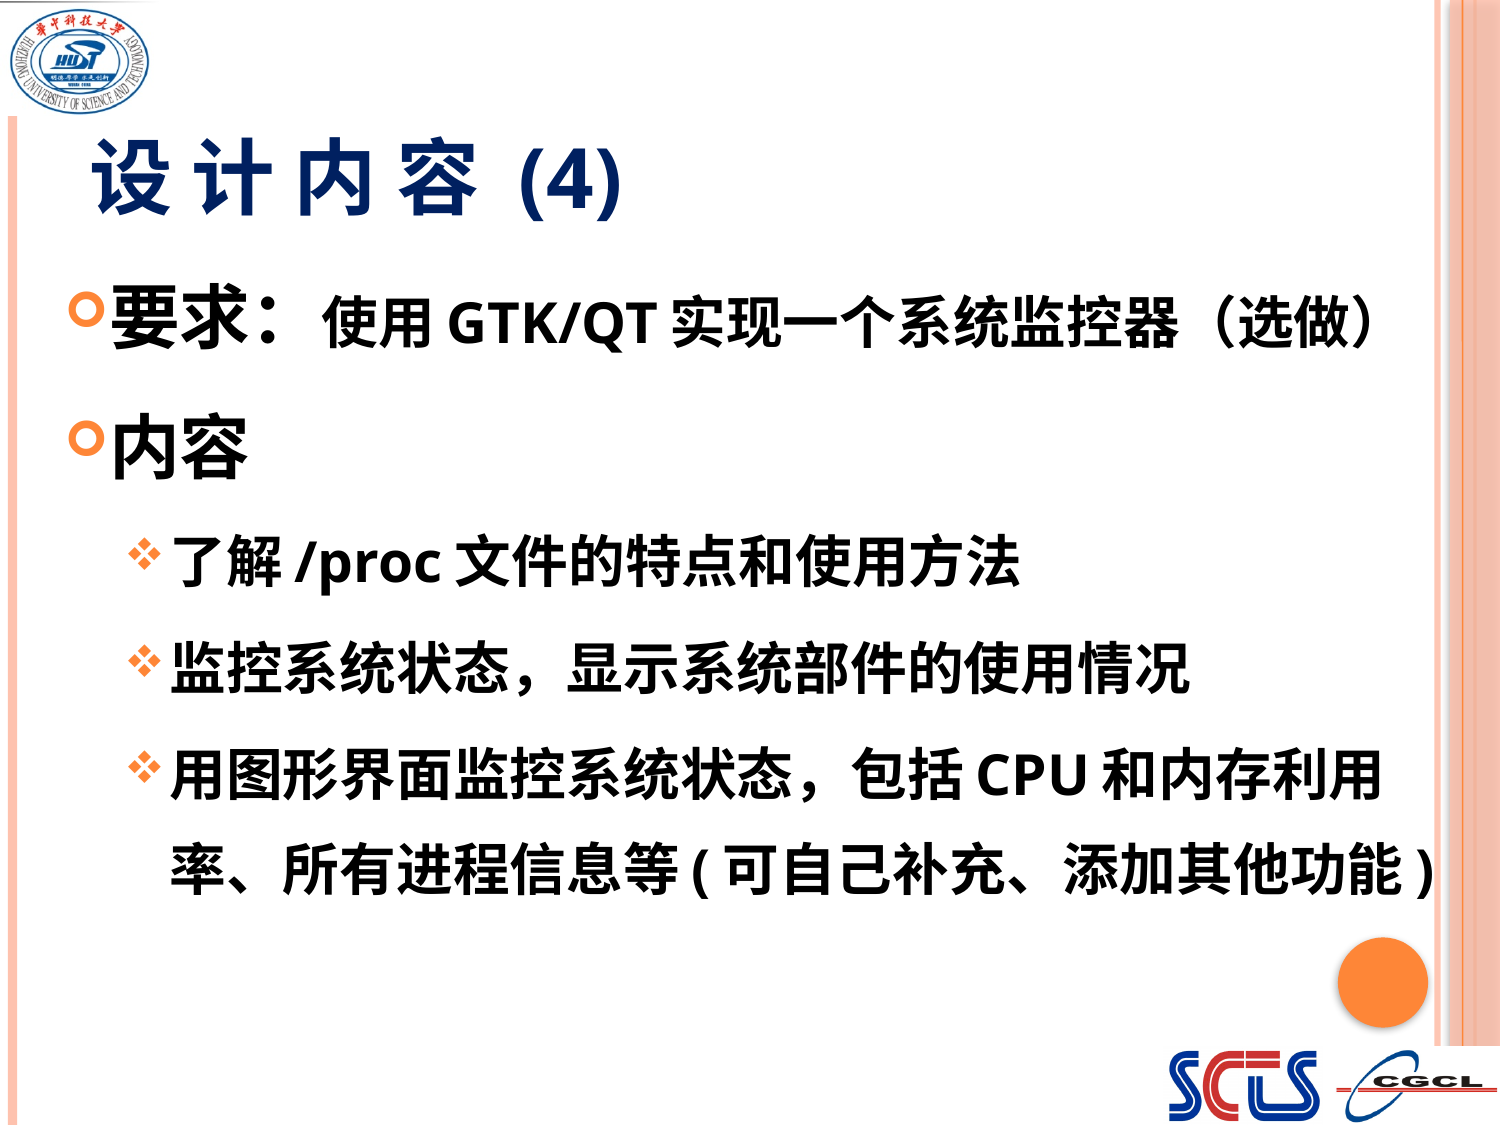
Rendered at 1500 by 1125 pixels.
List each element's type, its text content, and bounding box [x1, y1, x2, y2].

picture [1334, 1046, 1500, 1125]
title 设 计 内 容 (4) [75, 45, 1300, 231]
slide_number [1333, 940, 1434, 1026]
list 要求：使用GTK/QT实现一个系统监控器（选做） 内容 了解/proc文件的特点和使用方法 监控系统状态，显示系统部件的使用情况 用图形界面监控系统状态，包括CPU和内存利用率、所有进程信息等(可自己补充、添加其他功能) [49, 231, 1451, 920]
picture [1163, 1046, 1323, 1125]
picture [0, 0, 160, 116]
